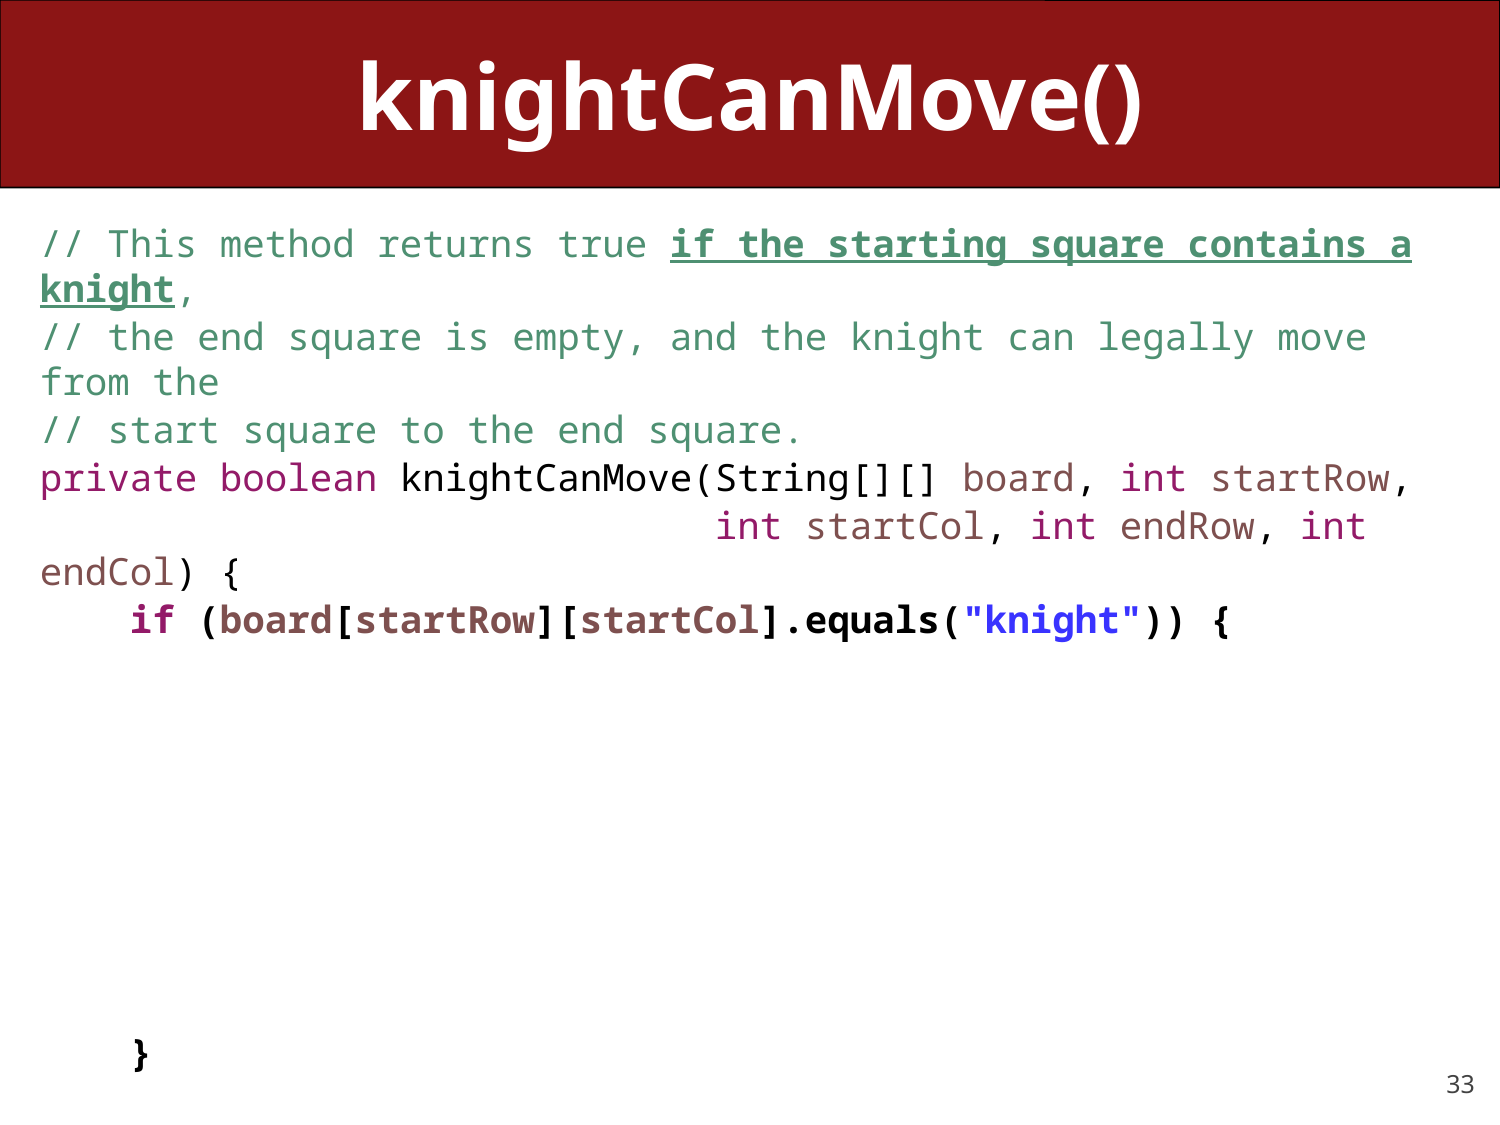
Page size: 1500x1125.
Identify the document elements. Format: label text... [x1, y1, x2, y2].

list // This method returns true if the starting square contains a knight, // the end square is empty, and the knight can legally move from the // start square to the end square. private boolean knightCanMove(String[][] board, int startRow, int startCol, int endRow, int endCol) { if (board[startRow][startCol].equals("knight")) { } } [24, 212, 1475, 1063]
title knightCanMove() [75, 0, 1425, 188]
